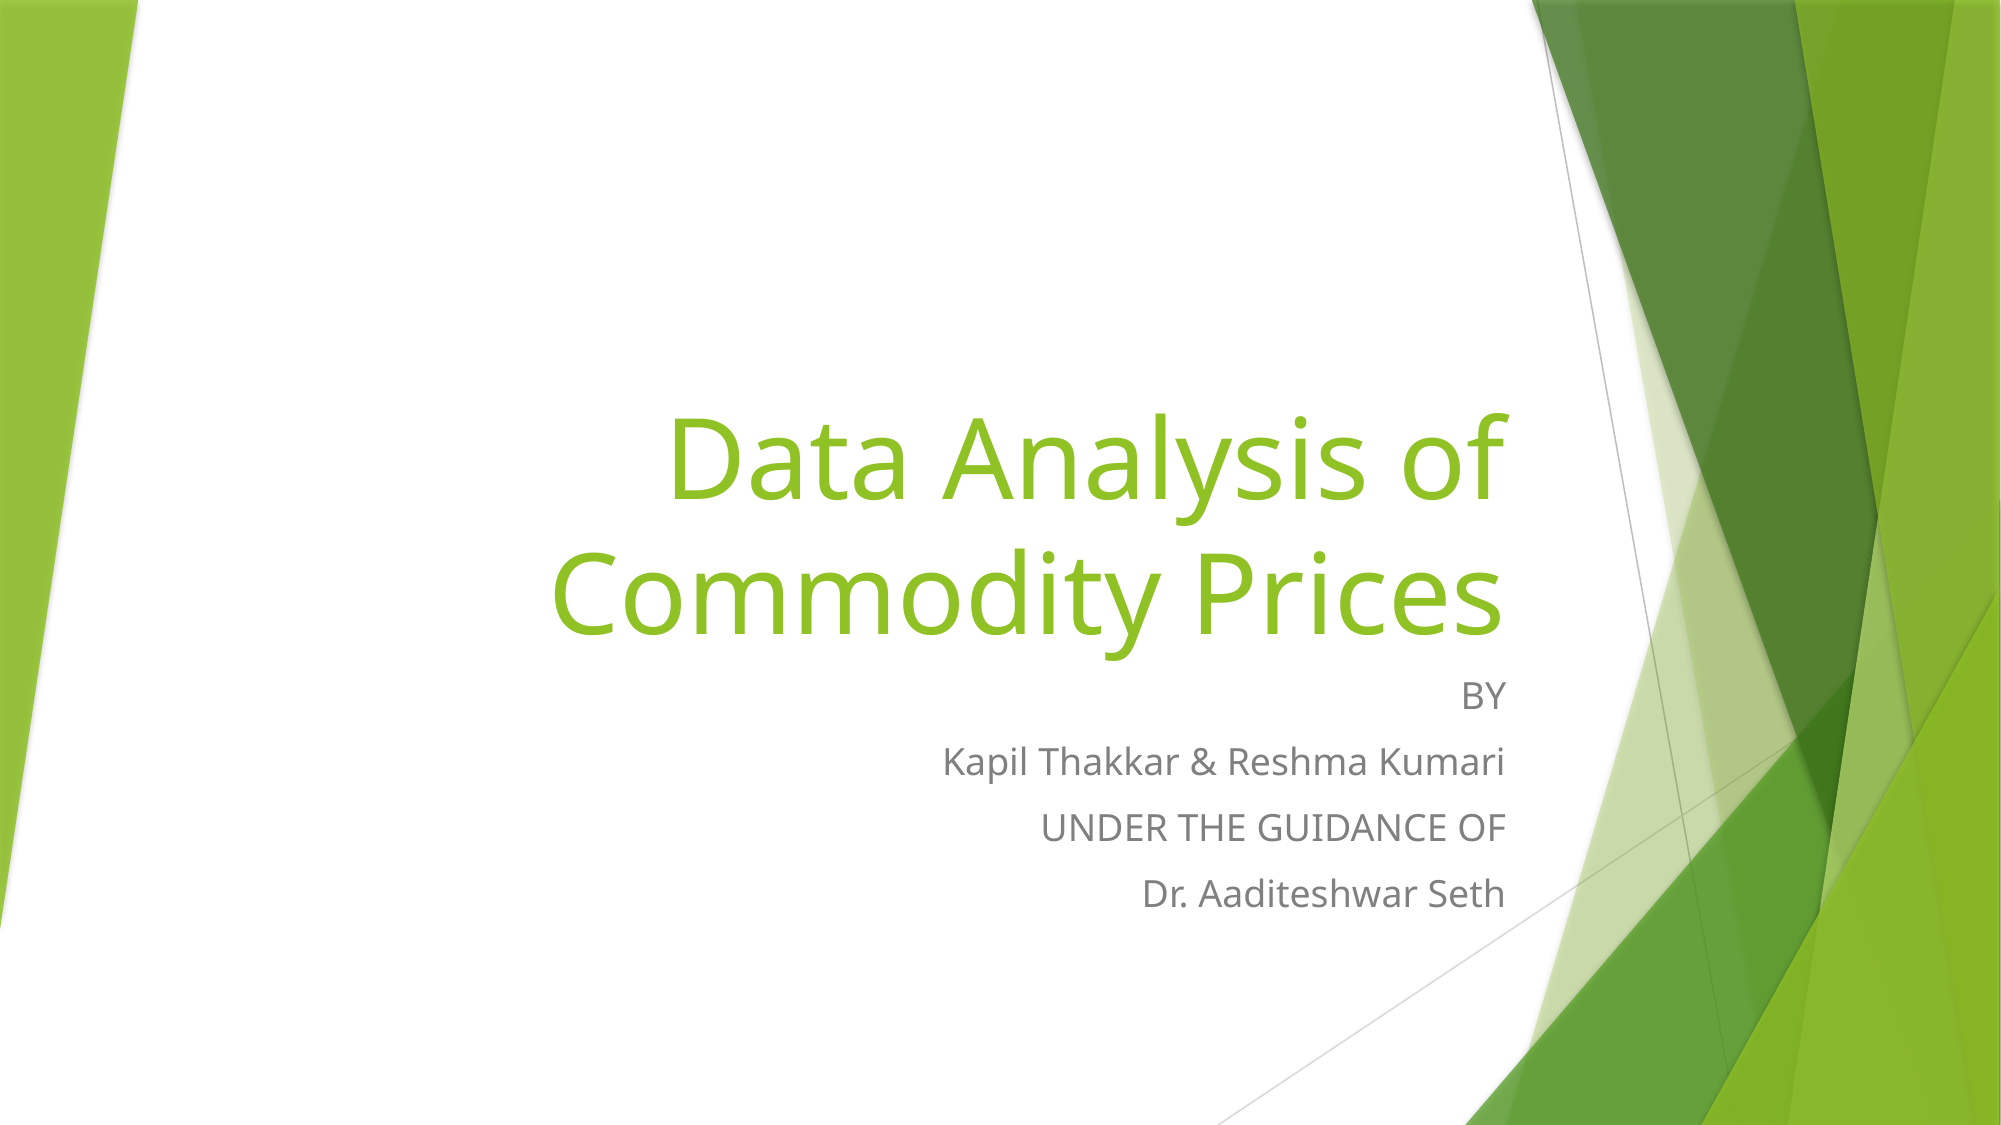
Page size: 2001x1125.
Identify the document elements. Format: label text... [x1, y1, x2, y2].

subtitle BY Kapil Thakkar & Reshma Kumari UNDER THE GUIDANCE OF Dr. Aaditeshwar Seth [247, 664, 1522, 985]
title Data Analysis of Commodity Prices [247, 394, 1522, 664]
